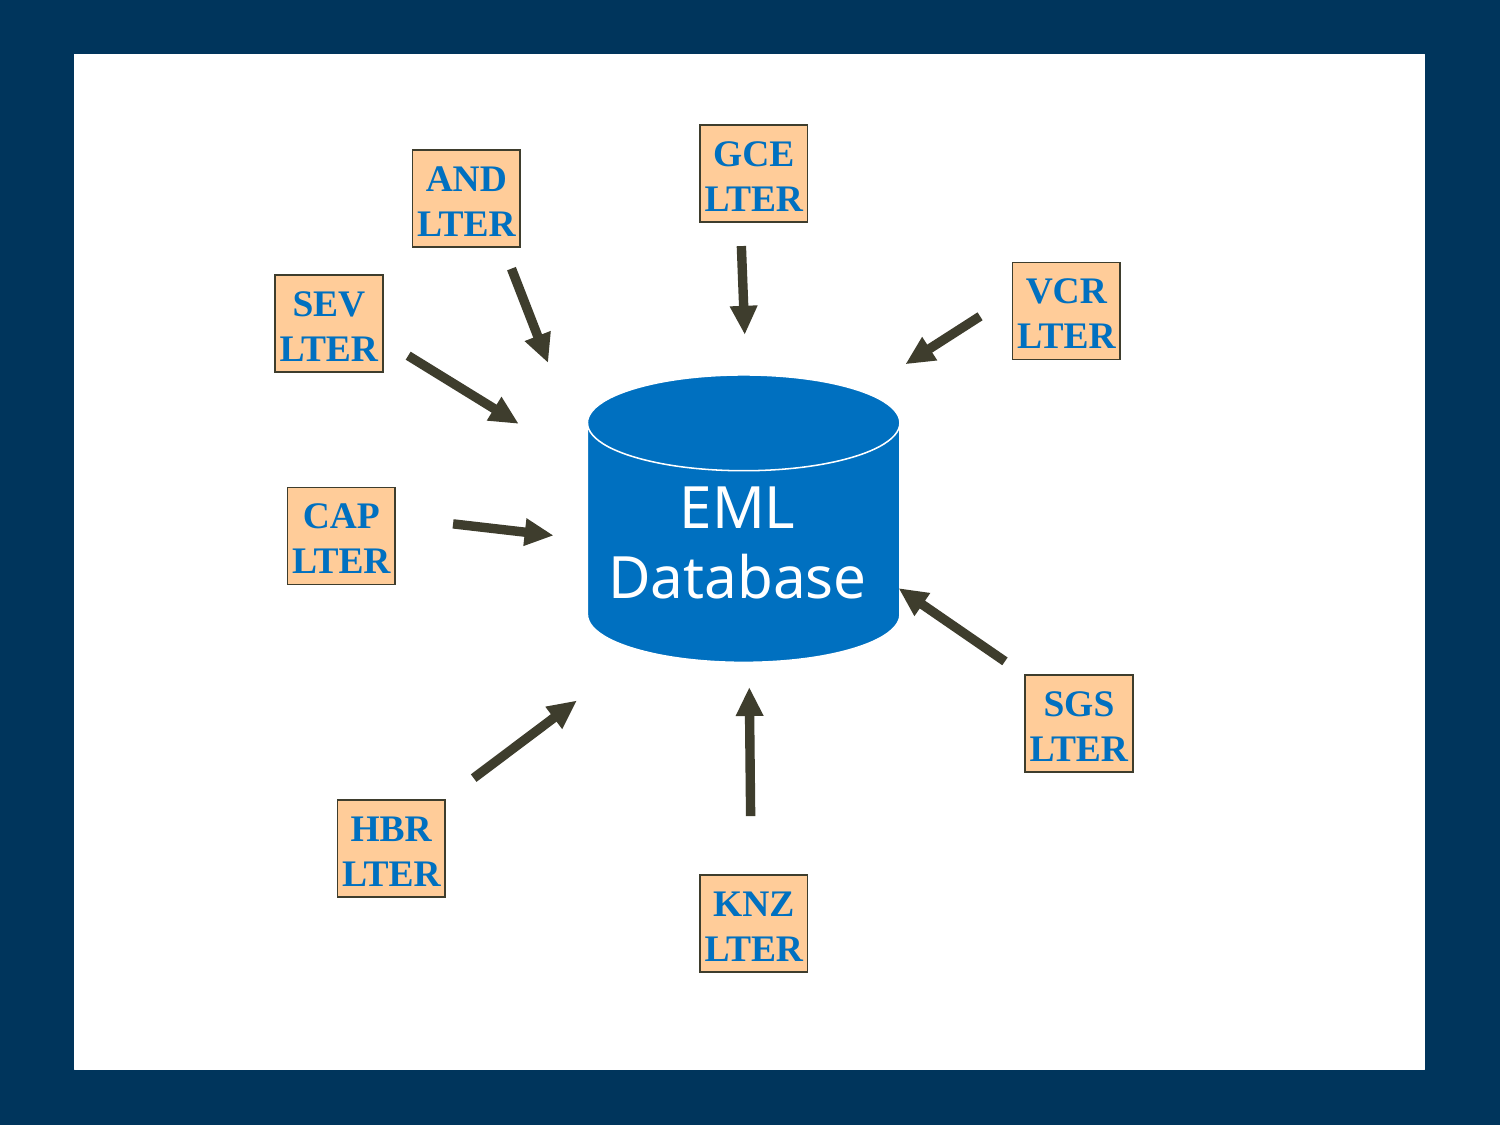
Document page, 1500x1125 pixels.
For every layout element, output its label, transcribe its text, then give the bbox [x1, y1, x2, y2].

text_box CAP LTER [287, 487, 396, 585]
text_box [738, 246, 751, 335]
text_box [743, 687, 756, 817]
text_box [453, 523, 553, 541]
text_box EML Database [562, 462, 913, 618]
text_box KNZ LTER [699, 875, 808, 973]
text_box [511, 268, 550, 363]
text_box [408, 355, 519, 424]
text_box SGS LTER [1024, 675, 1133, 773]
text_box HBR LTER [337, 800, 446, 898]
text_box [587, 618, 900, 663]
text_box [906, 316, 981, 364]
text_box GCE LTER [699, 125, 808, 223]
text_box SEV LTER [274, 275, 383, 373]
text_box VCR LTER [1012, 262, 1121, 360]
text_box [473, 700, 577, 779]
text_box [587, 374, 900, 462]
text_box AND LTER [412, 149, 521, 248]
